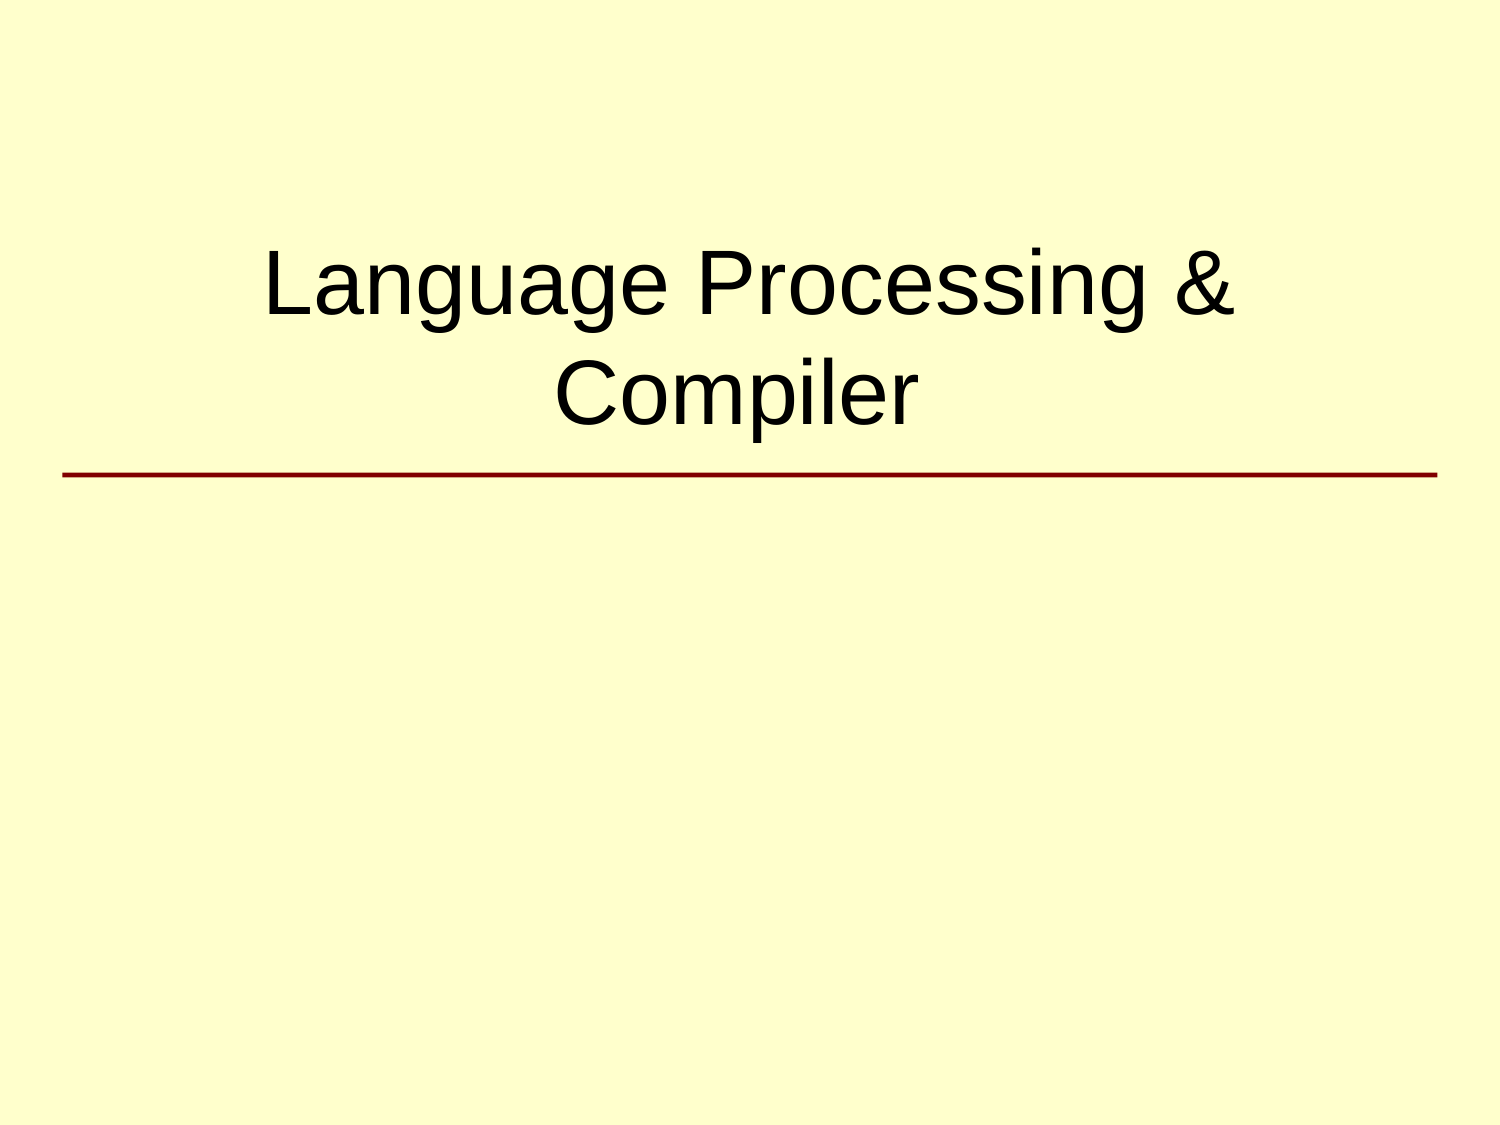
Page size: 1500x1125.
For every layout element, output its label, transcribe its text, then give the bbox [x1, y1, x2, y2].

title Language Processing & Compiler [112, 212, 1388, 454]
